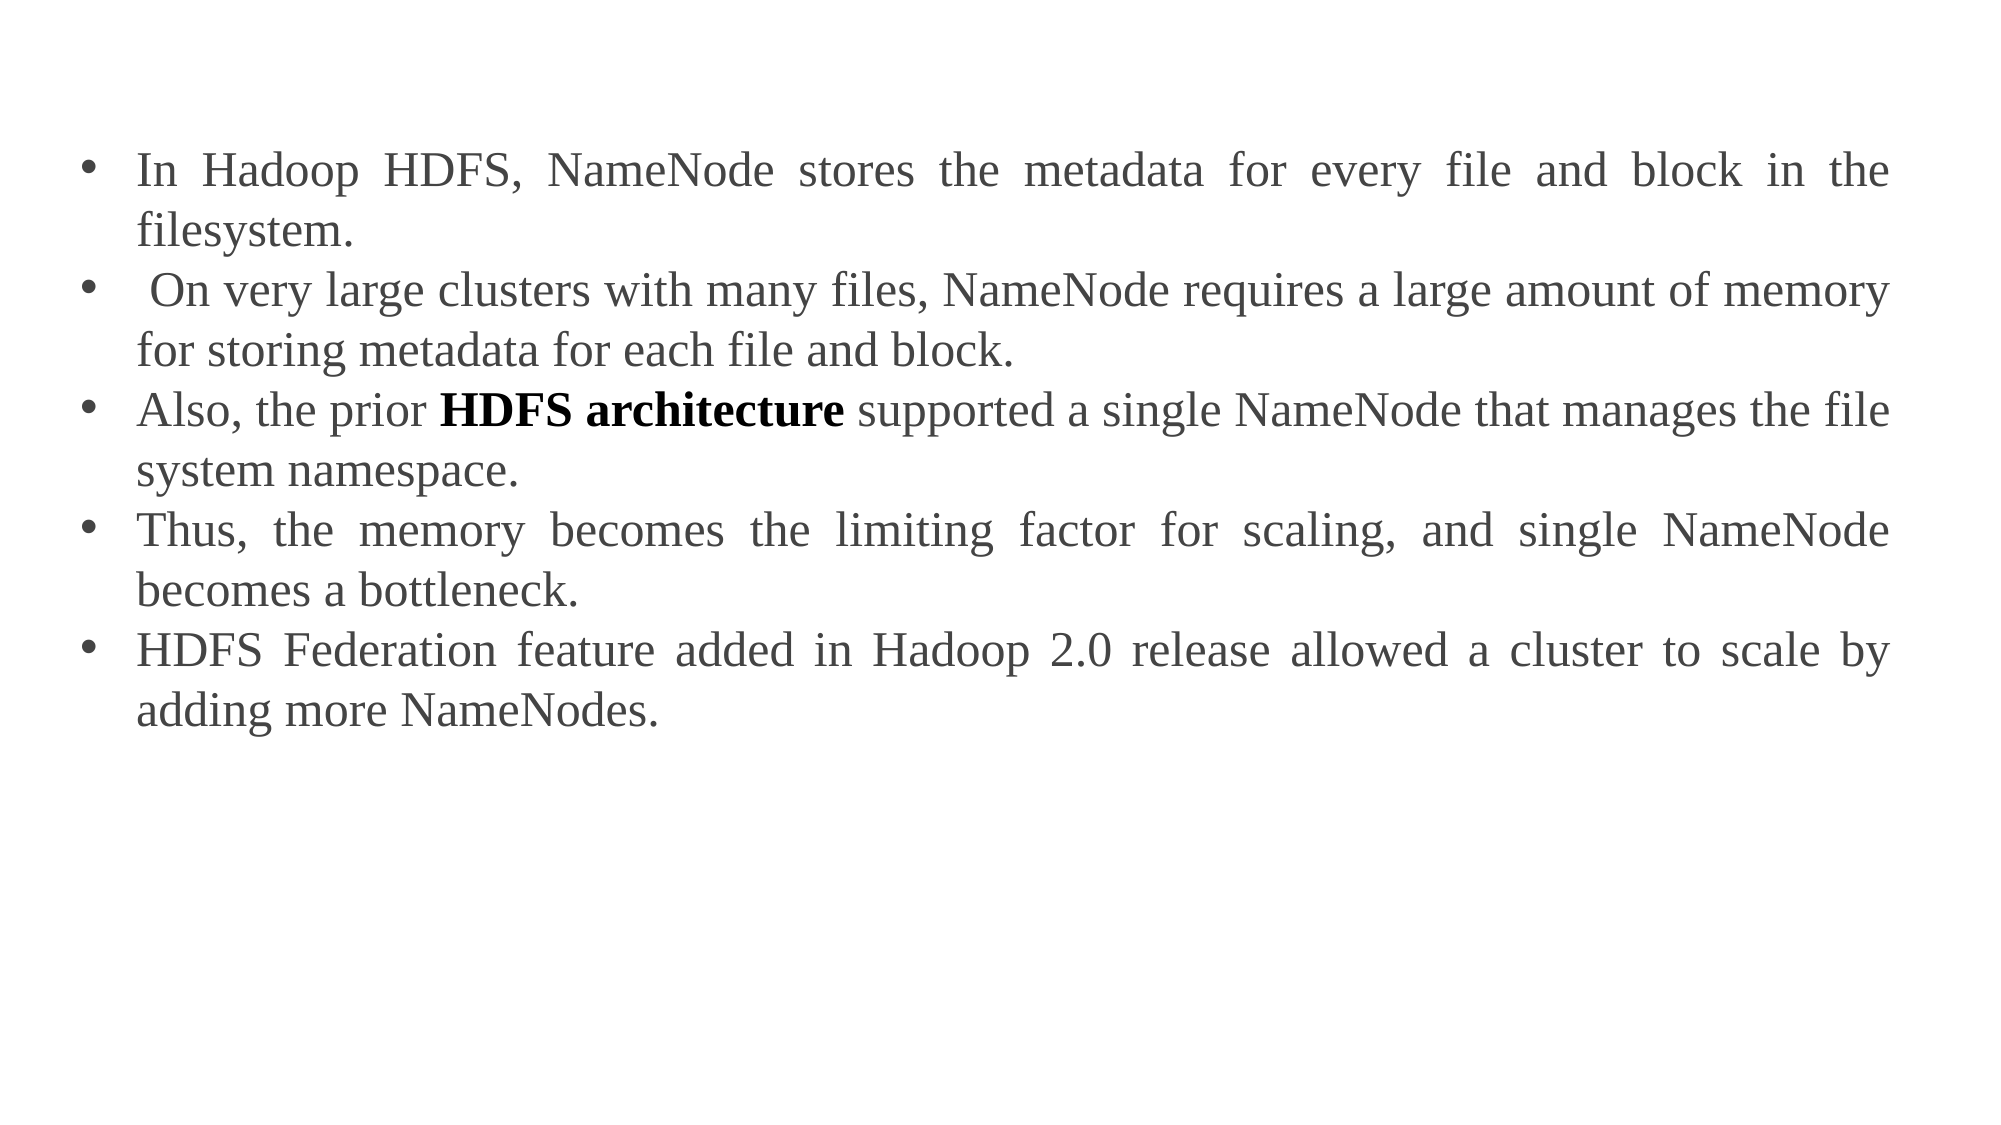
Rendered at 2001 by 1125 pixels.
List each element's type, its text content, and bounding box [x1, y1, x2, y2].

text_box In Hadoop HDFS, NameNode stores the metadata for every file and block in the filesystem. On very large clusters with many files, NameNode requires a large amount of memory for storing metadata for each file and block. Also, the prior HDFS architecture supported a single NameNode that manages the file system namespace. Thus, the memory becomes the limiting factor for scaling, and single NameNode becomes a bottleneck. HDFS Federation feature added in Hadoop 2.0 release allowed a cluster to scale by adding more NameNodes. [65, 128, 1907, 744]
